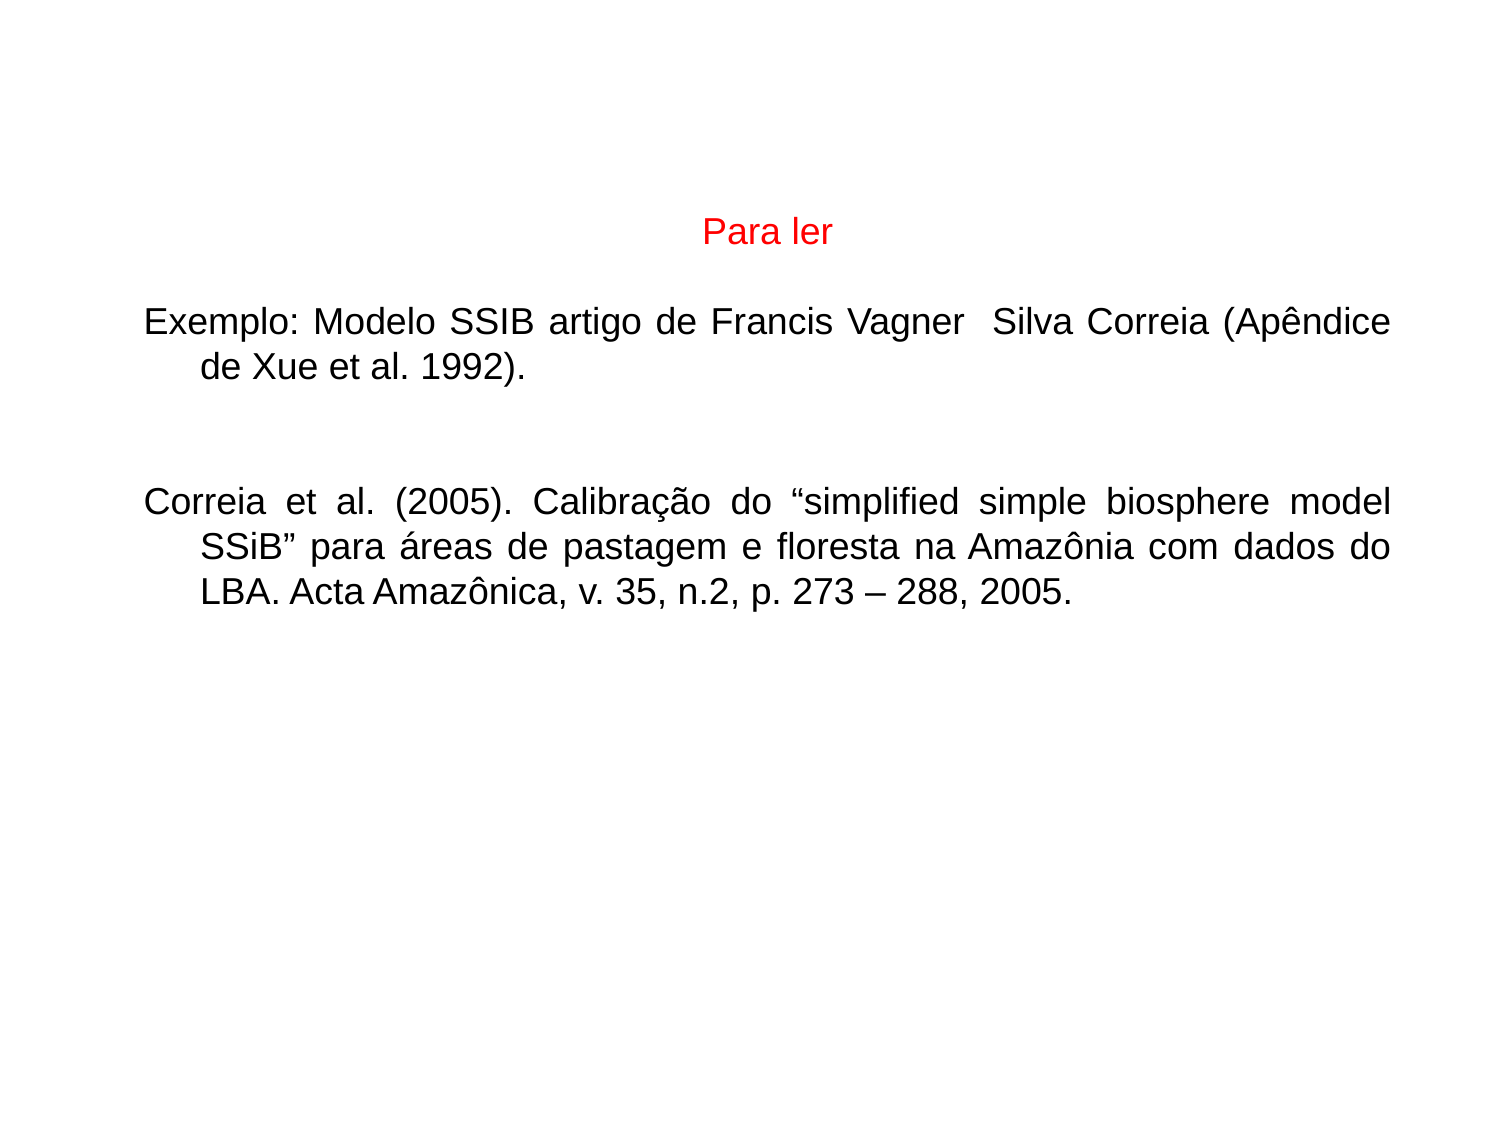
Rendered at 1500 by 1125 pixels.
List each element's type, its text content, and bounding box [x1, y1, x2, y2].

text_box Para ler Exemplo: Modelo SSIB artigo de Francis Vagner Silva Correia (Apêndice de Xue et al. 1992). Correia et al. (2005). Calibração do “simplified simple biosphere model SSiB” para áreas de pastagem e floresta na Amazônia com dados do LBA. Acta Amazônica, v. 35, n.2, p. 273 – 288, 2005. [128, 199, 1407, 709]
